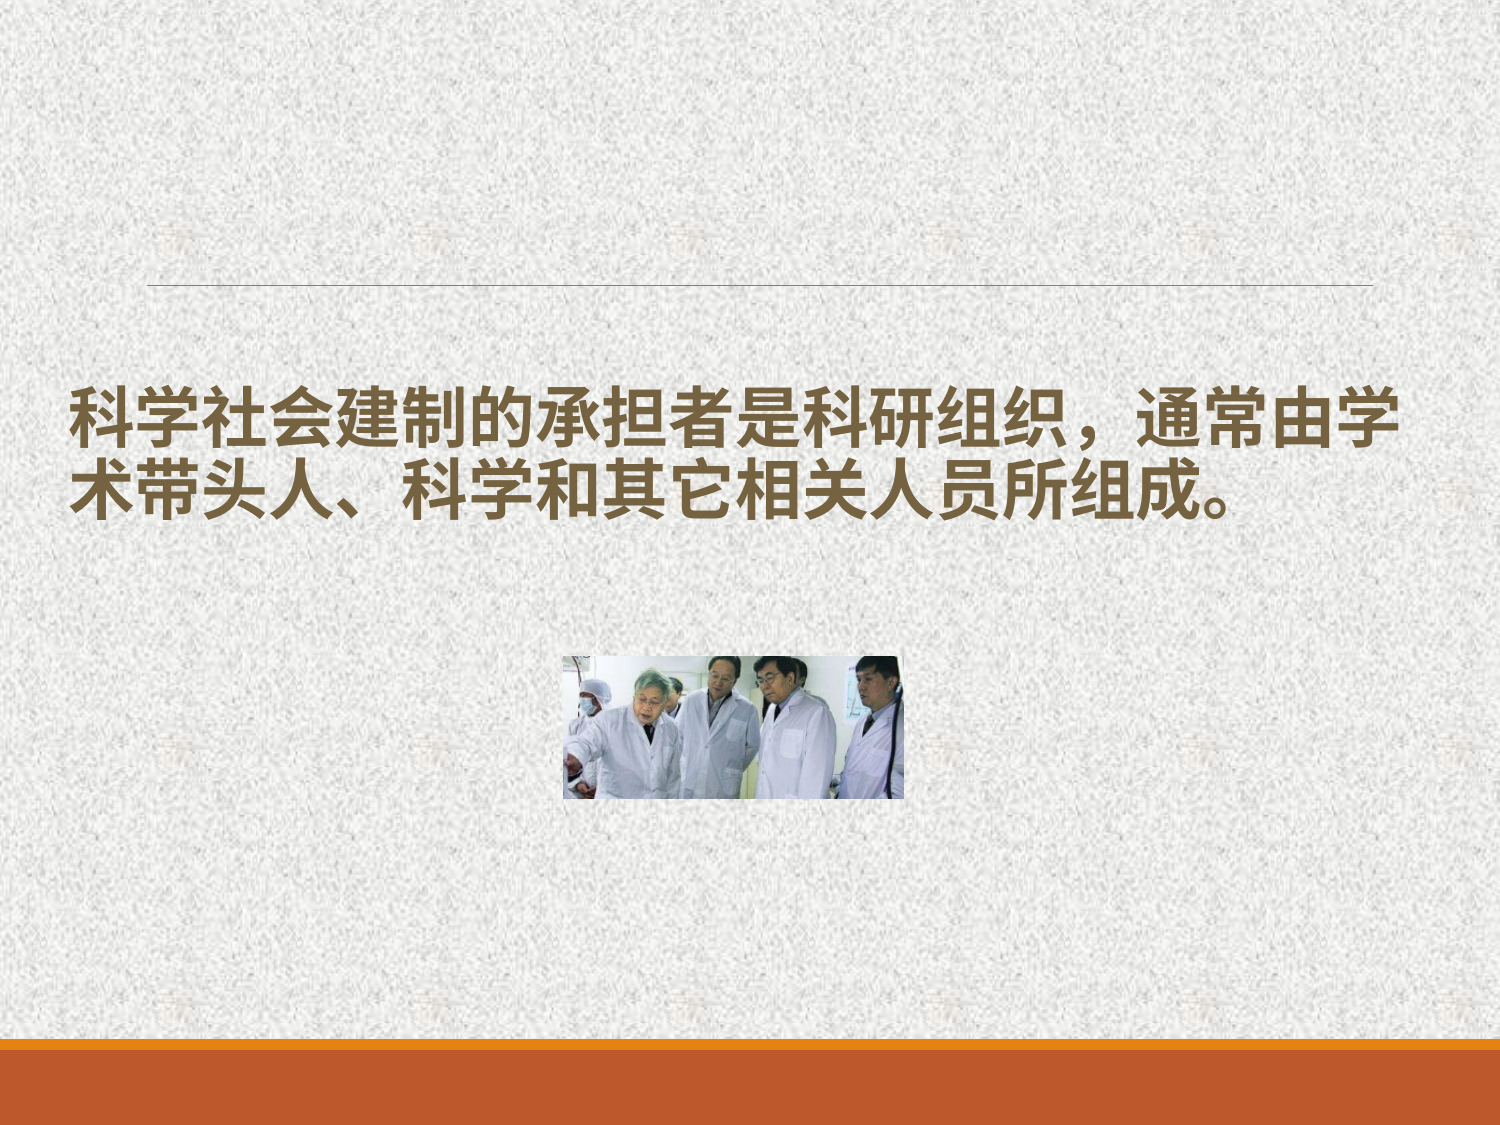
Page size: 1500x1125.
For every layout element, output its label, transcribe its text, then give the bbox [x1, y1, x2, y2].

list 科学社会建制的承担者是科研组织，通常由学术带头人、科学和其它相关人员所组成。 [53, 66, 1436, 1024]
picture [0, 0, 1500, 1039]
